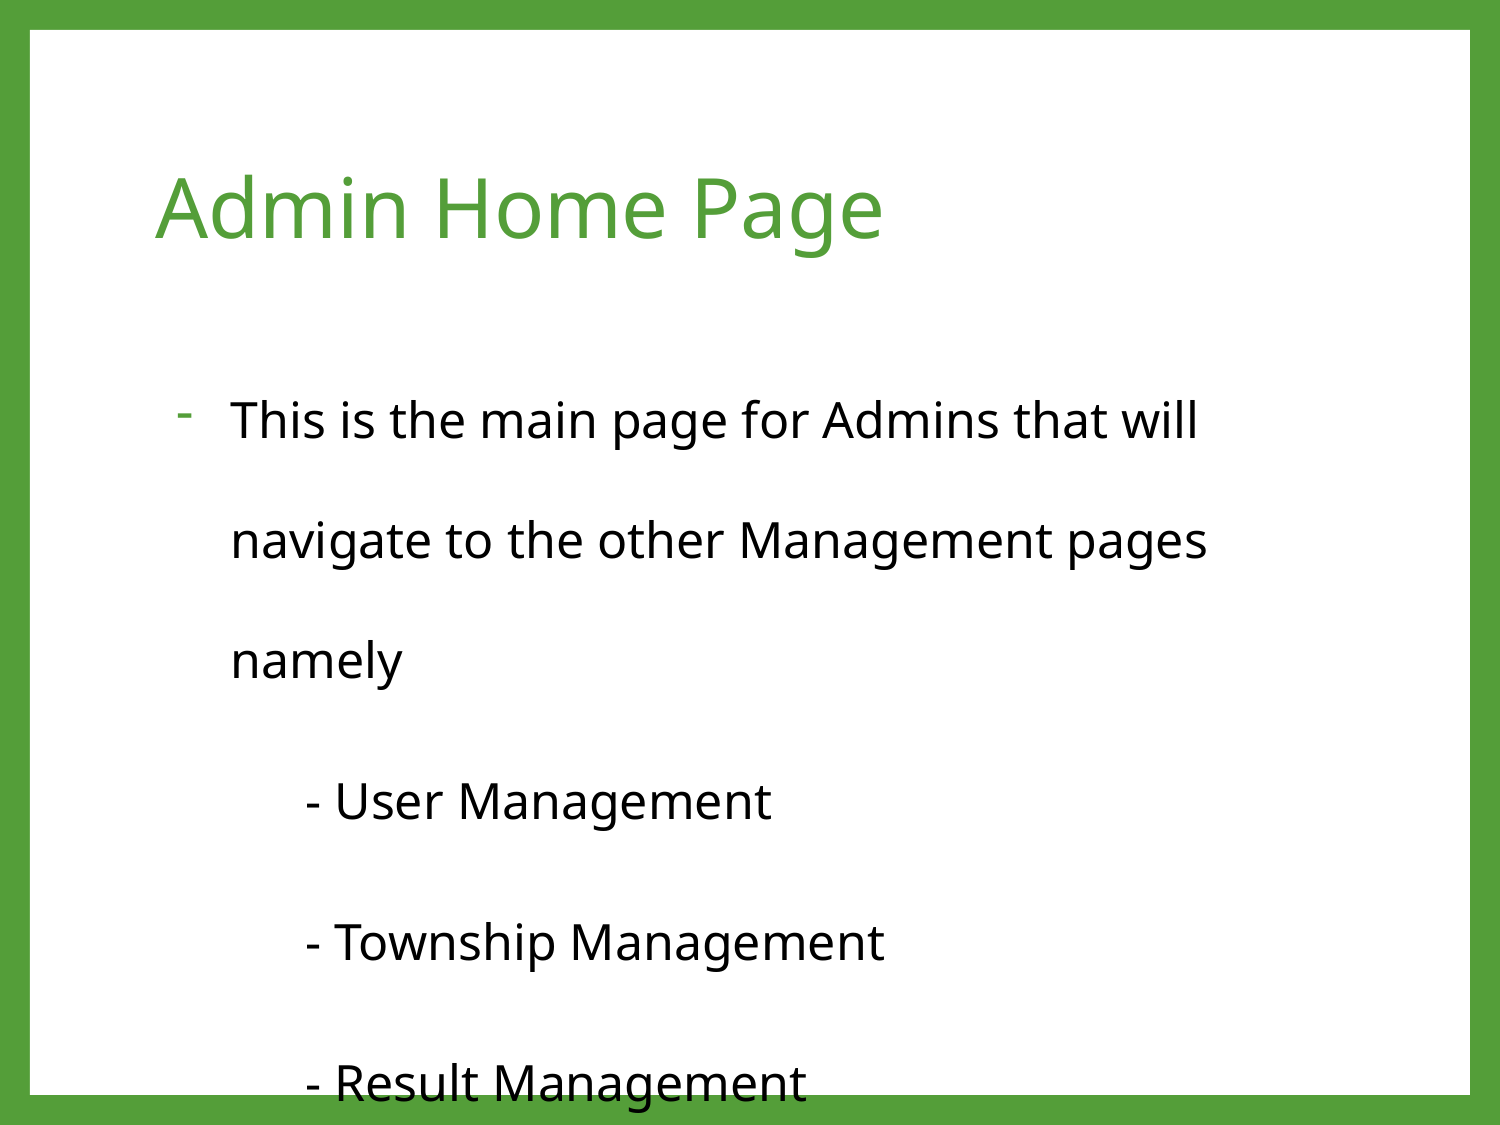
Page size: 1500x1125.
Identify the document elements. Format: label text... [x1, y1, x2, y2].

list This is the main page for Admins that will navigate to the other Management pages namely - User Management - Township Management - Result Management [140, 320, 1356, 984]
title Admin Home Page [140, 99, 1356, 320]
